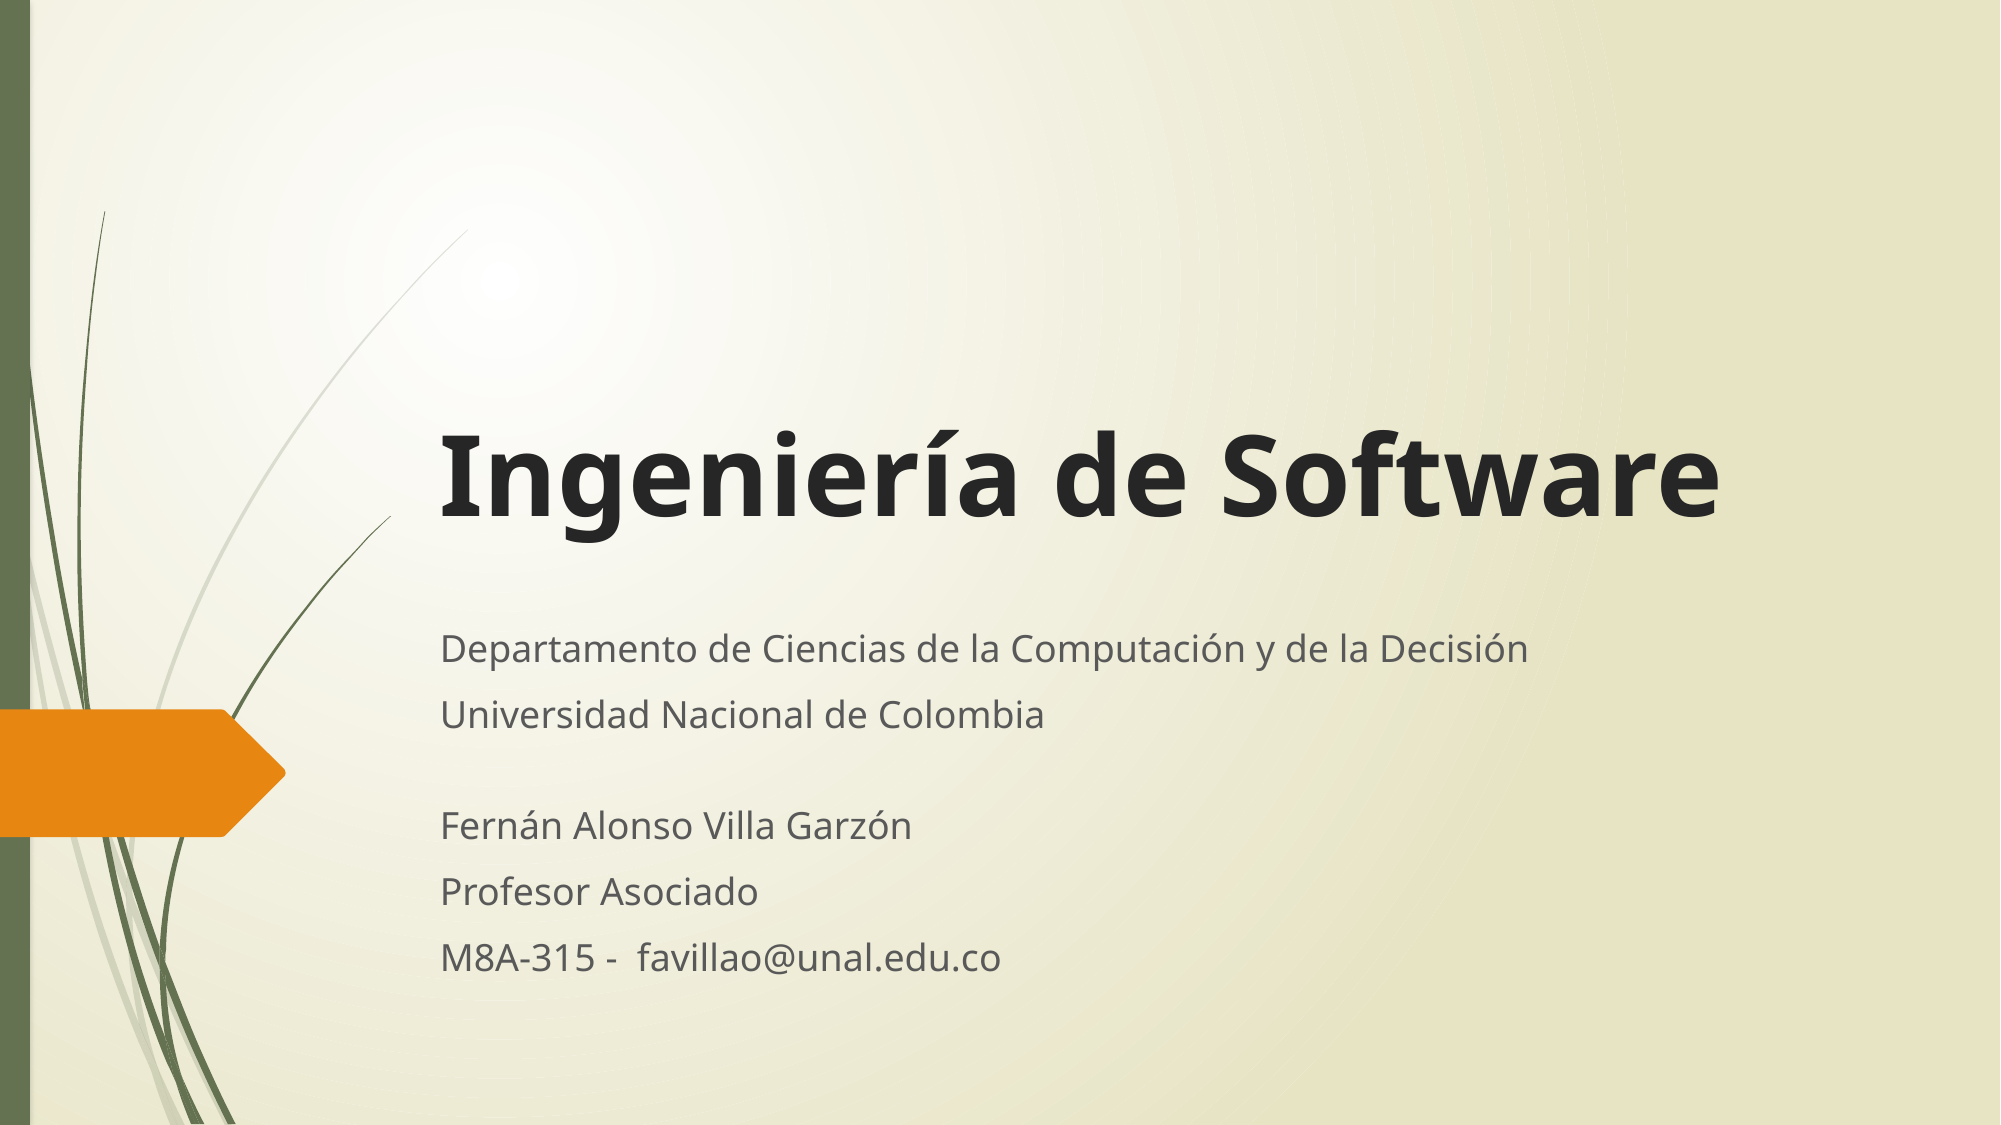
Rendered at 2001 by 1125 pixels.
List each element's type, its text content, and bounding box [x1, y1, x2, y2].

title Ingeniería de Software [424, 175, 1888, 547]
subtitle Departamento de Ciencias de la Computación y de la Decisión Universidad Nacional de Colombia Fernán Alonso Villa Garzón Profesor Asociado M8A-315 - favillao@unal.edu.co [424, 617, 1888, 1008]
